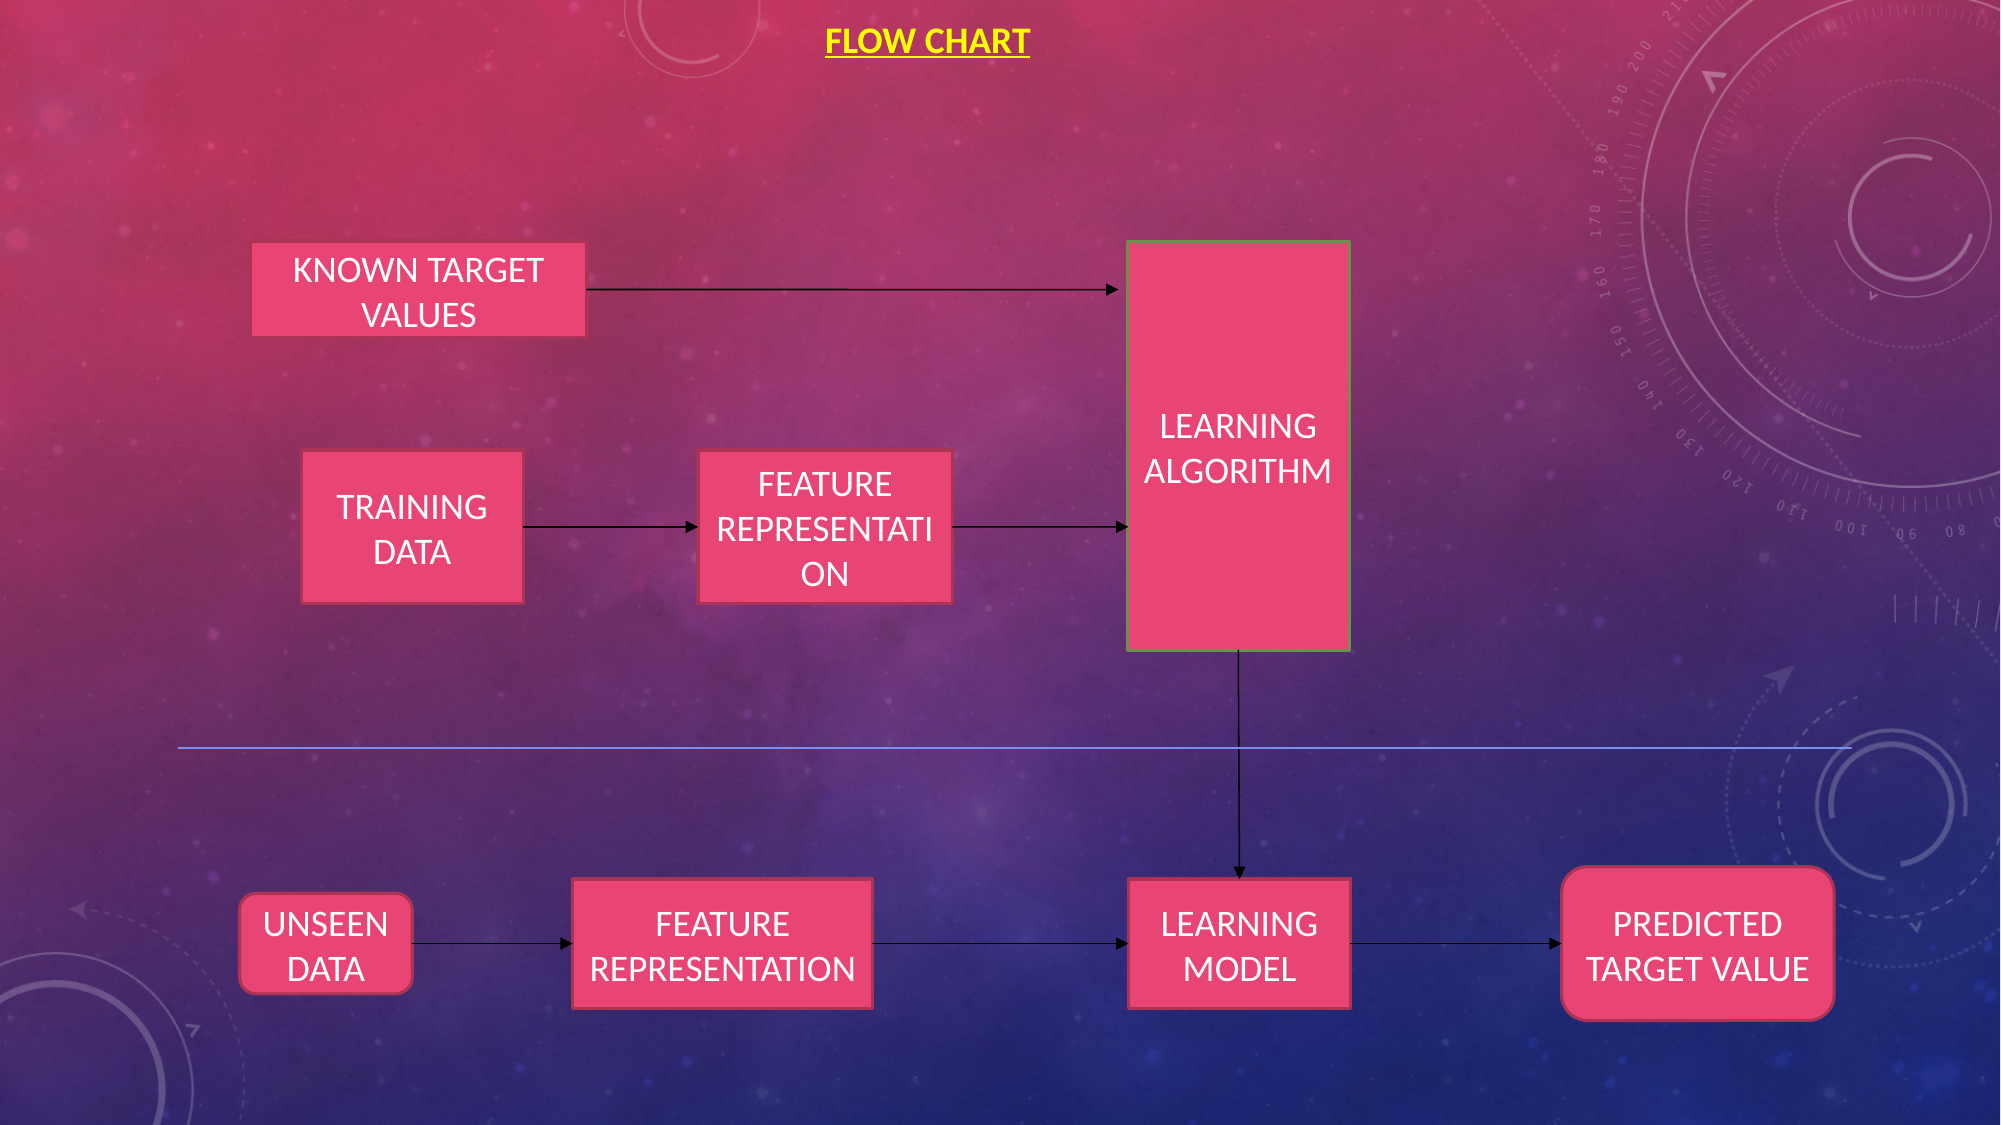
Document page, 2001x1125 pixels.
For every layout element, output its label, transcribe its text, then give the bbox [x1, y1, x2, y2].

text_box LEARNING MODEL [1127, 877, 1352, 1010]
text_box FEATURE REPRESENTATION [571, 877, 874, 1010]
text_box FLOW CHART [551, 8, 1305, 69]
text_box KNOWN TARGET VALUES [249, 239, 589, 339]
picture [0, 0, 2001, 1125]
text_box TRAINING DATA [300, 448, 525, 605]
text_box PREDICTED TARGET VALUE [1560, 865, 1836, 1023]
text_box LEARNING ALGORITHM [1126, 240, 1351, 652]
text_box UNSEEN DATA [237, 891, 414, 996]
text_box FEATURE REPRESENTATION [696, 448, 954, 605]
